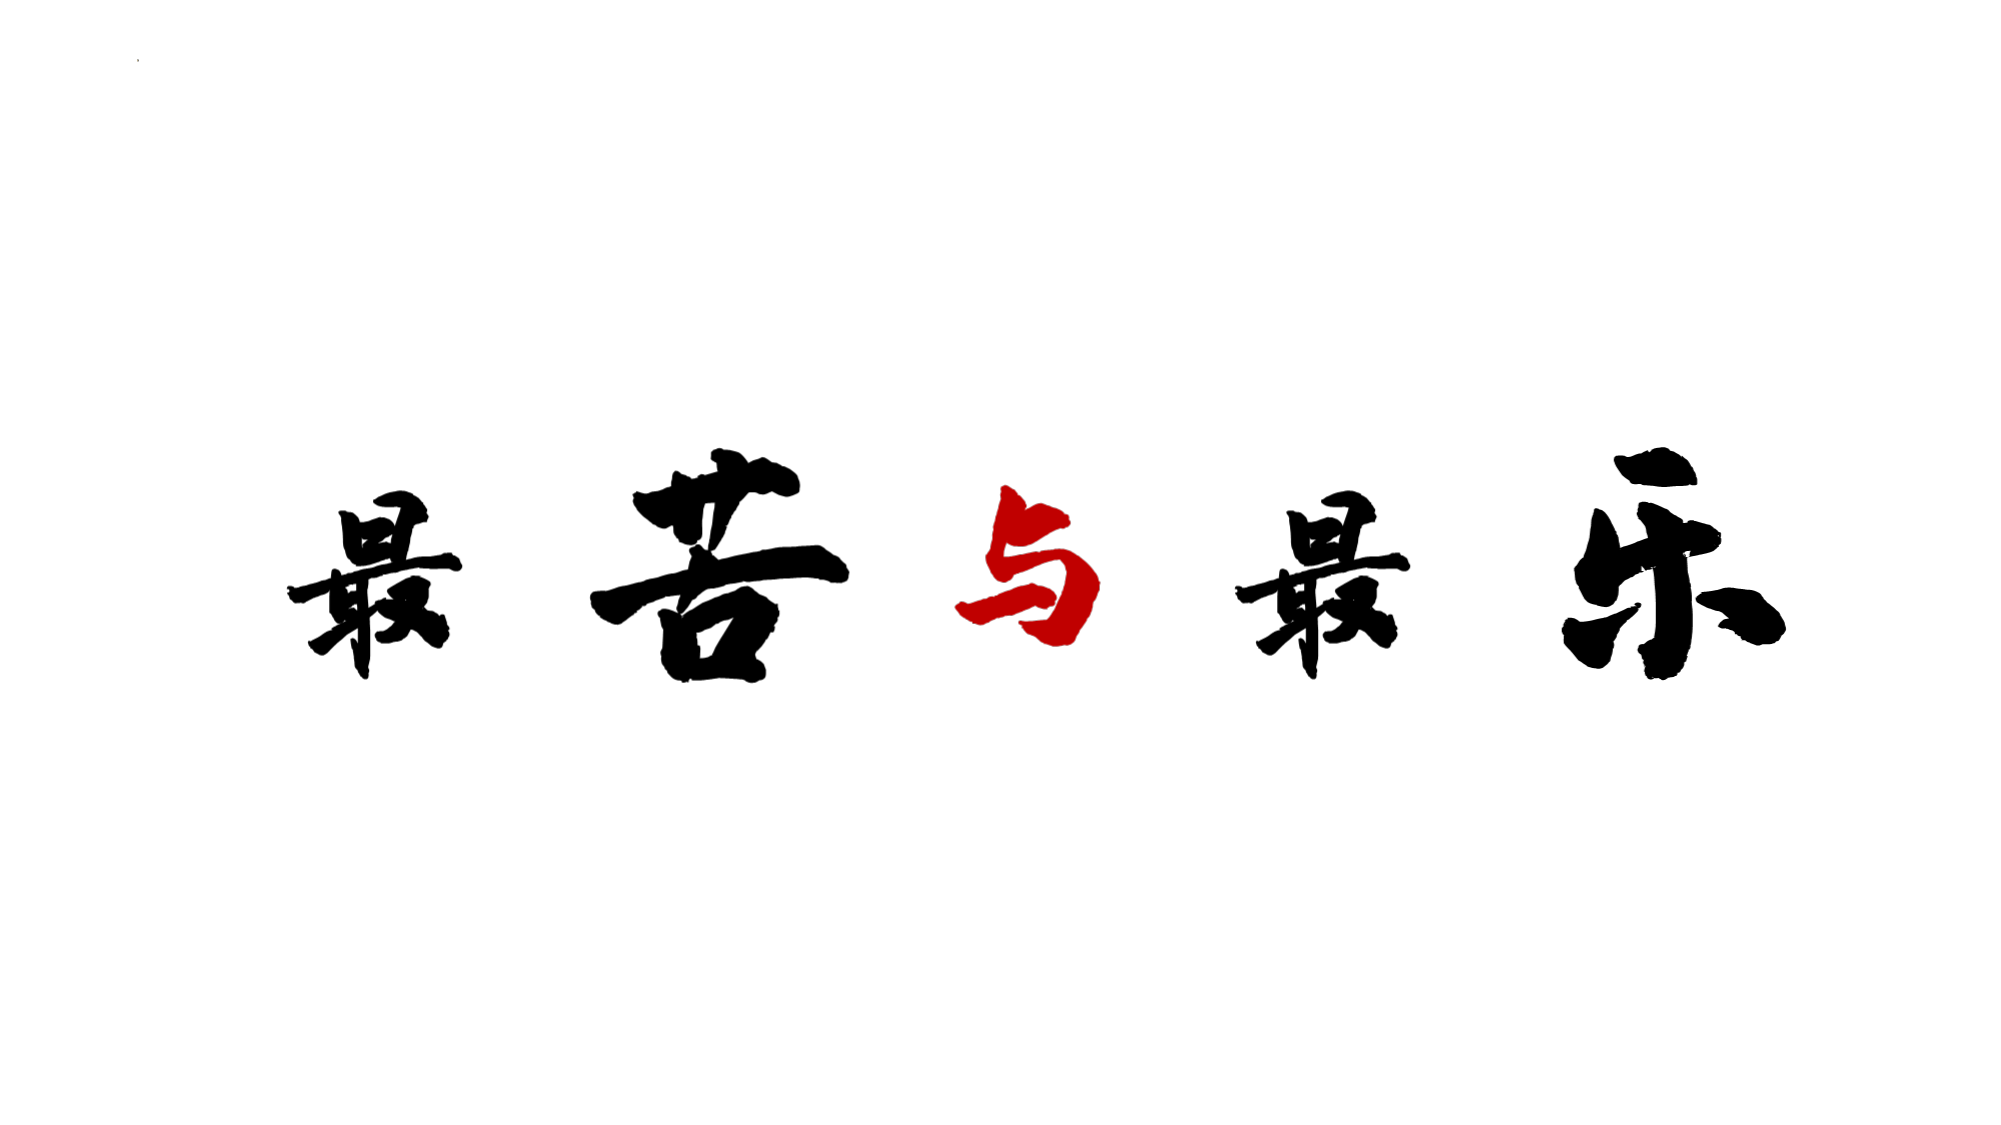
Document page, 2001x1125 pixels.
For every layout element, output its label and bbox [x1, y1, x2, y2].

text_box [554, 402, 880, 728]
text_box [1502, 402, 1828, 728]
text_box [1196, 411, 1471, 719]
text_box [911, 432, 1165, 698]
text_box [248, 411, 524, 719]
